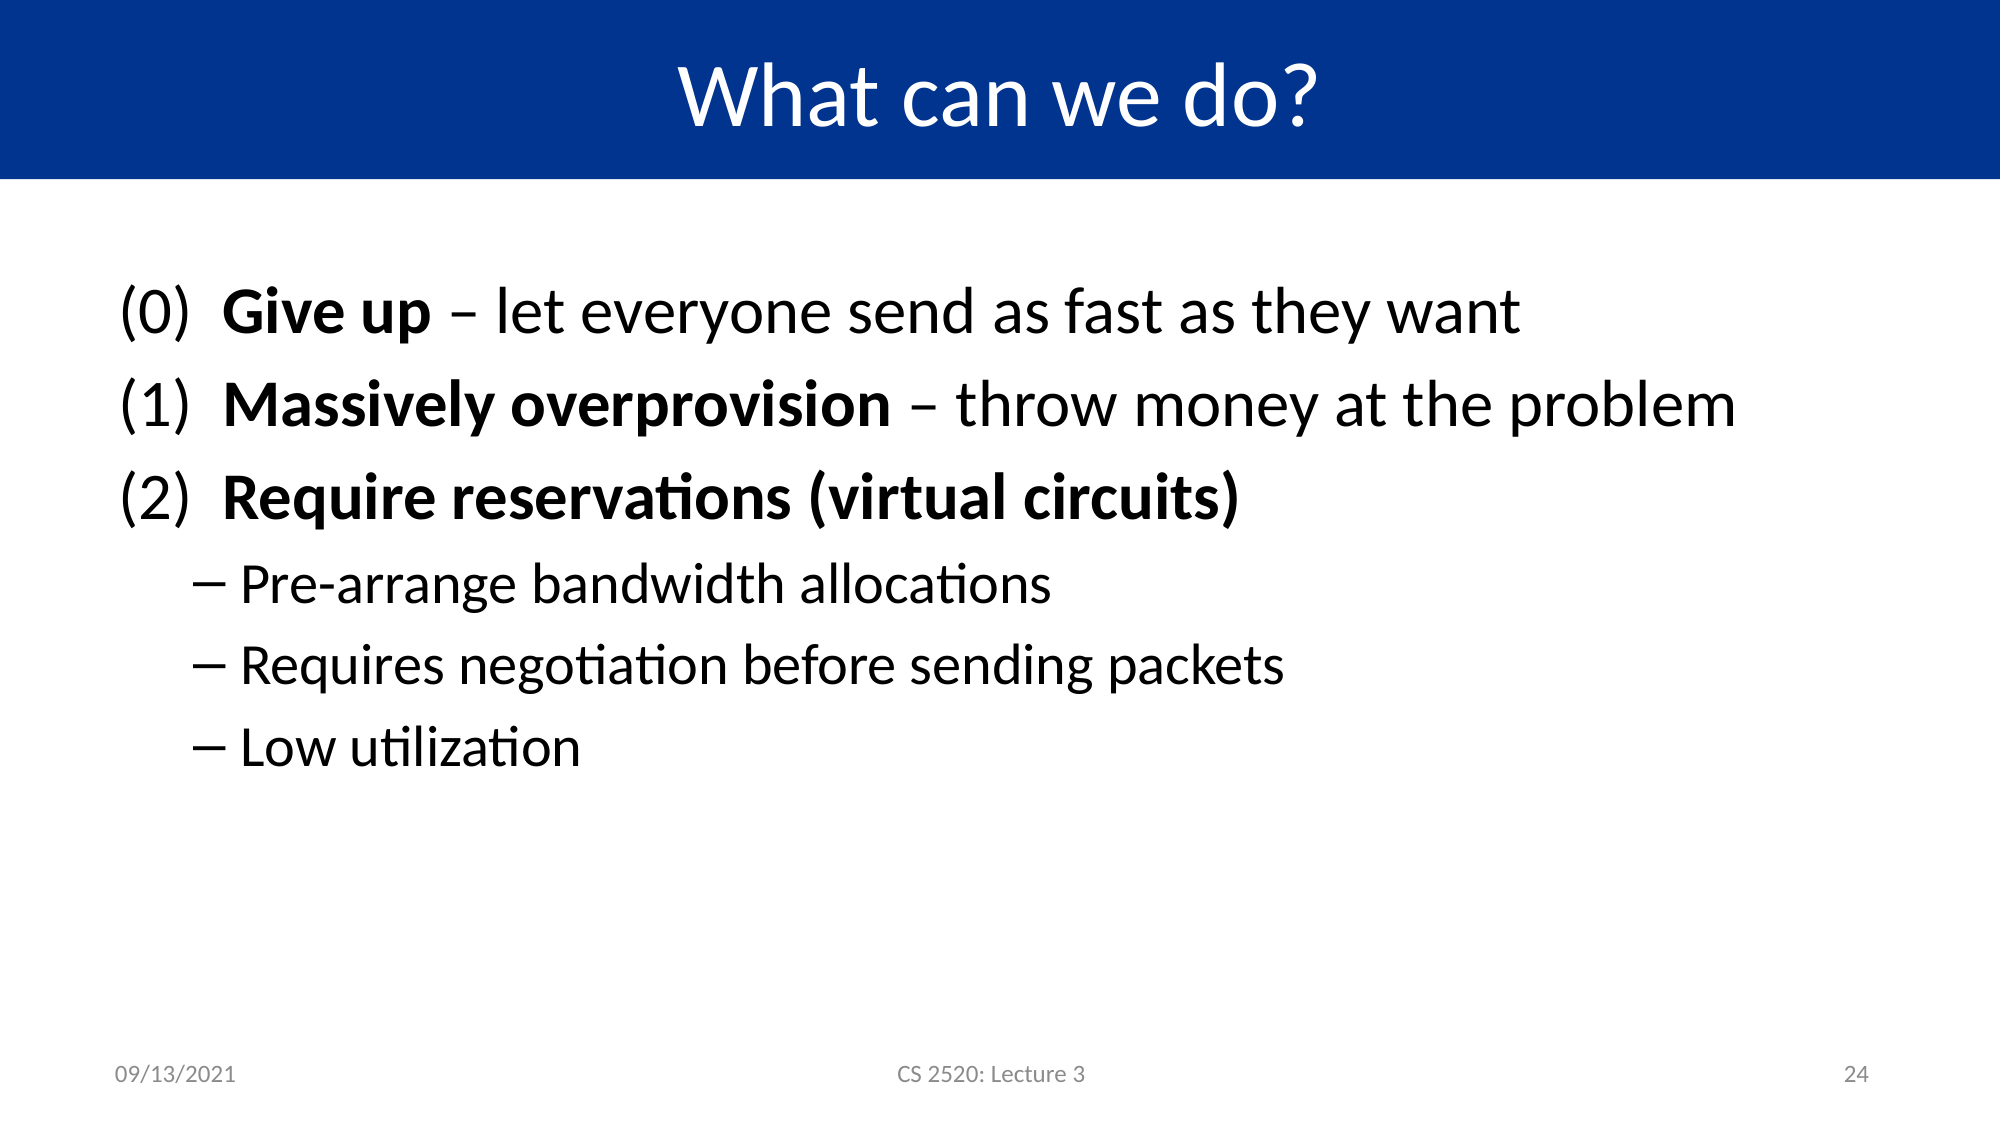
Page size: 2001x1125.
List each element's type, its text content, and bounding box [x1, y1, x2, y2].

title What can we do? [0, 0, 2000, 180]
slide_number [99, 1042, 306, 1103]
slide_number 24 [1676, 1042, 1885, 1103]
footer CS 2520: Lecture 3 [306, 1042, 1676, 1103]
list (0) Give up – let everyone send as fast as they want (1) Massively overprovision – throw money at the problem (2) Require reservations (virtual circuits) Pre-arrange bandwidth allocations Requires negotiation before sending packets Low utilization [103, 258, 1766, 973]
